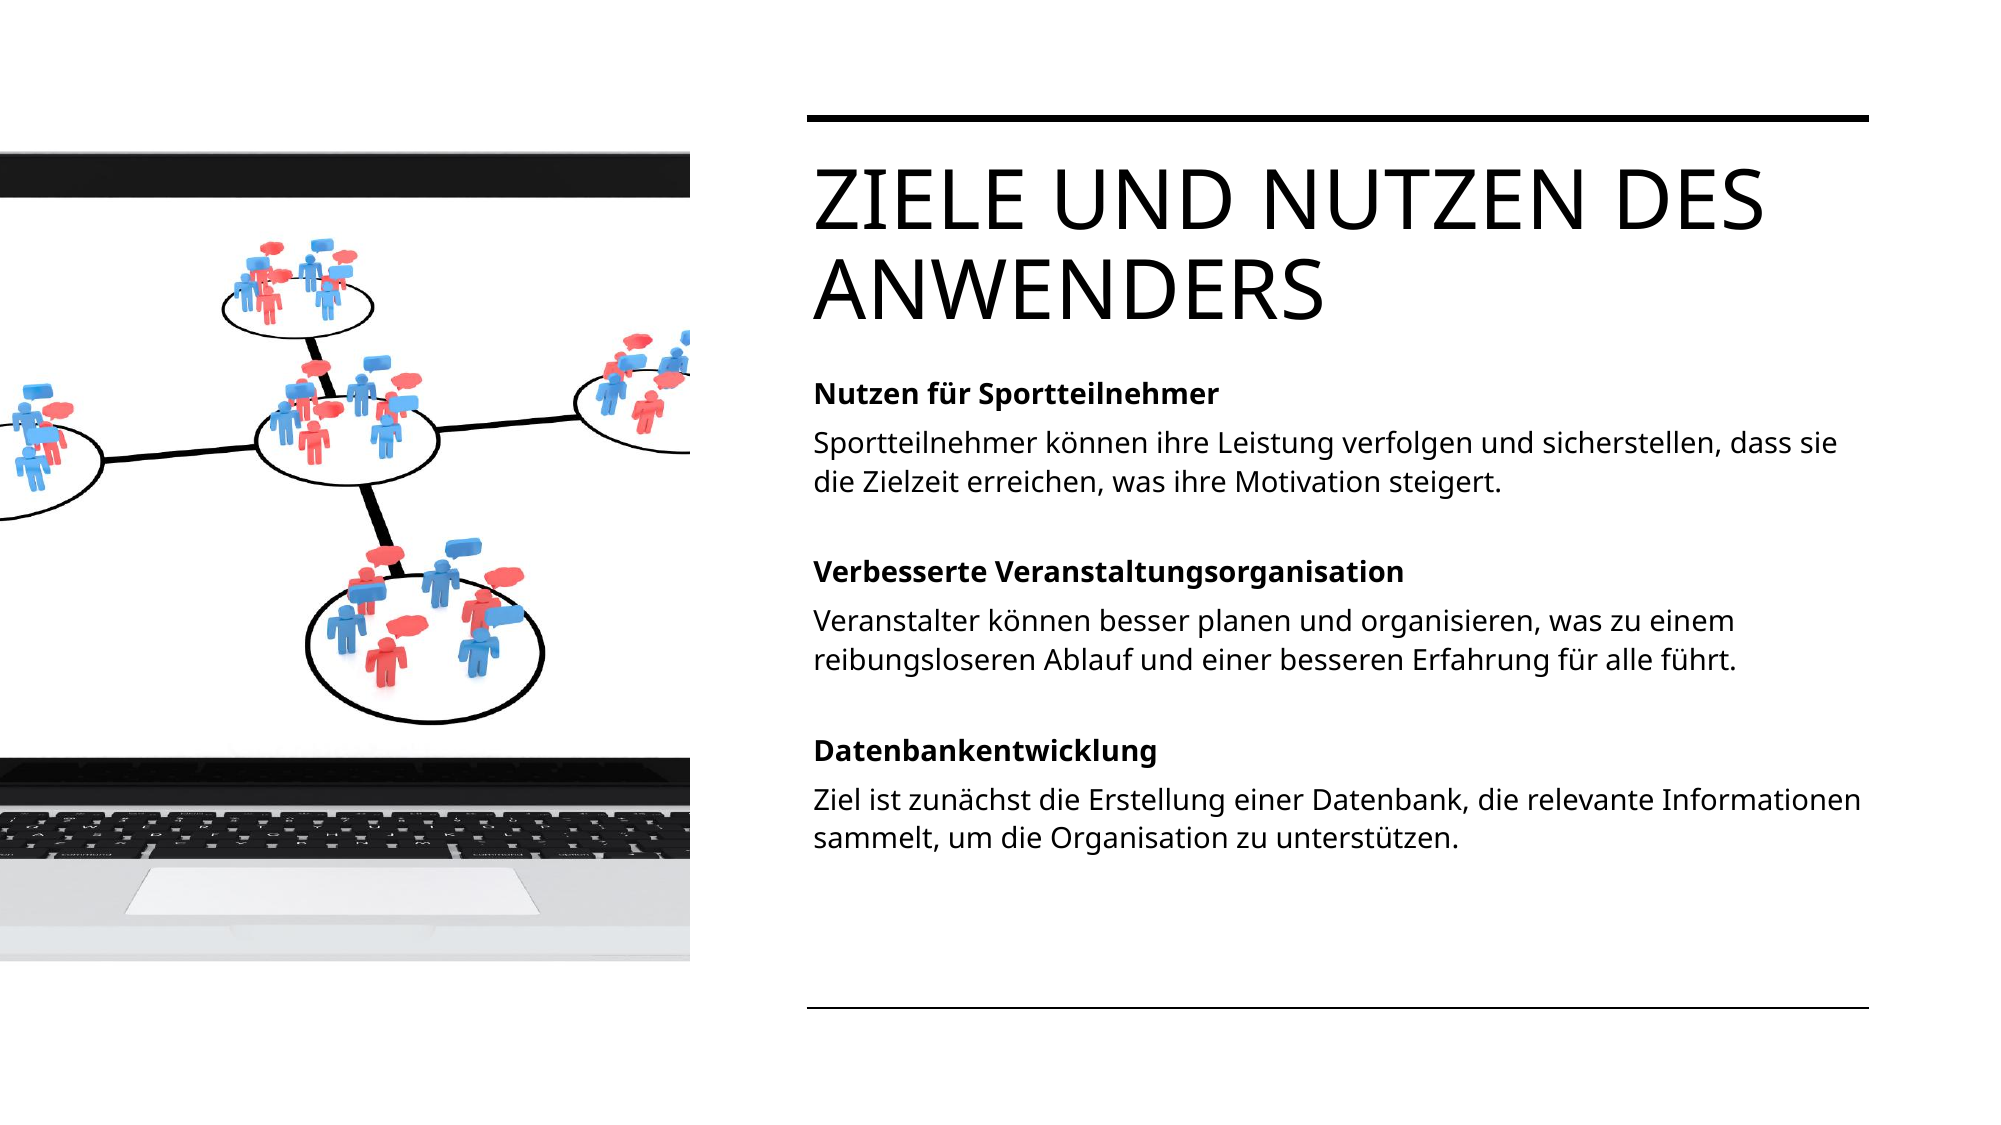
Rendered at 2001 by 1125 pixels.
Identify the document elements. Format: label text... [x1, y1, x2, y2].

title Ziele und Nutzen des Anwenders [798, 149, 1886, 364]
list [0, 0, 690, 1125]
list Nutzen für Sportteilnehmer Sportteilnehmer können ihre Leistung verfolgen und sicherstellen, dass sie die Zielzeit erreichen, was ihre Motivation steigert. Verbesserte Veranstaltungsorganisation Veranstalter können besser planen und organisieren, was zu einem reibungsloseren Ablauf und einer besseren Erfahrung für alle führt. Datenbankentwicklung Ziel ist zunächst die Erstellung einer Datenbank, die relevante Informationen sammelt, um die Organisation zu unterstützen. [798, 364, 1886, 978]
text_box [690, 0, 2000, 1125]
